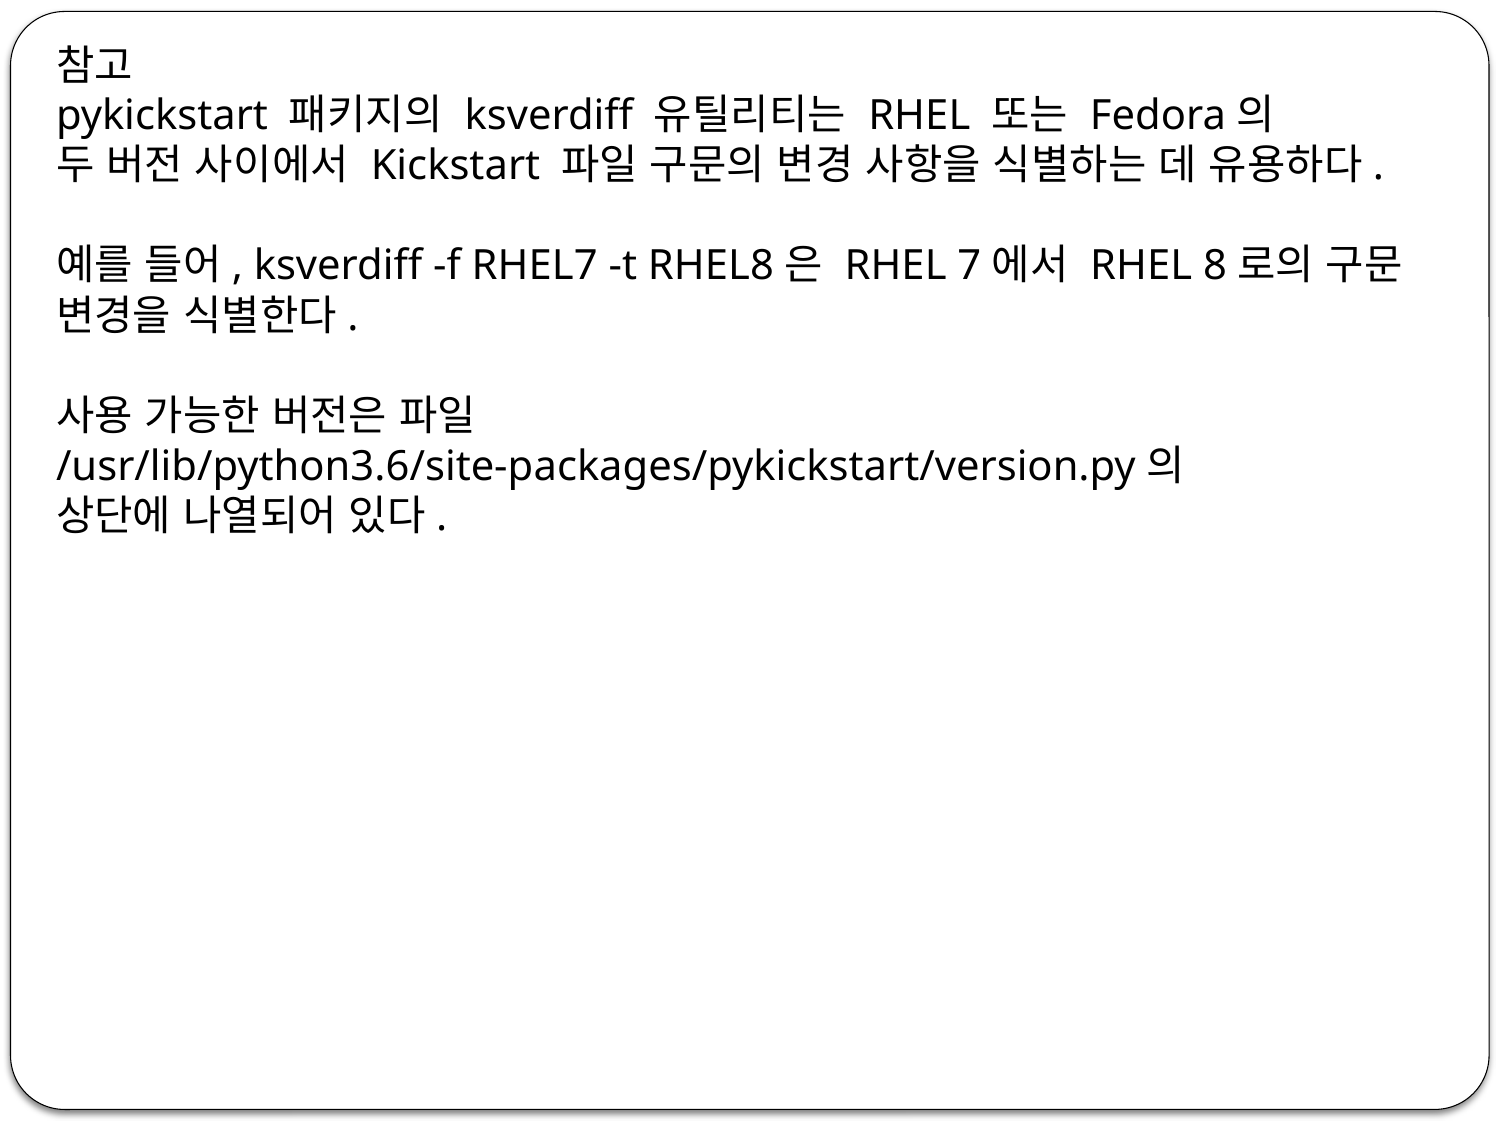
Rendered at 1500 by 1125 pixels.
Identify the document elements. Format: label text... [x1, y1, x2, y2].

list 참고 pykickstart 패키지의 ksverdiff 유틸리티는 RHEL 또는 Fedora의 두 버전 사이에서 Kickstart 파일 구문의 변경 사항을 식별하는 데 유용하다. 예를 들어, ksverdiff -f RHEL7 -t RHEL8은 RHEL 7에서 RHEL 8로의 구문 변경을 식별한다. 사용 가능한 버전은 파일 /usr/lib/python3.6/site-packages/pykickstart/version.py의 상단에 나열되어 있다. [41, 30, 1447, 1071]
